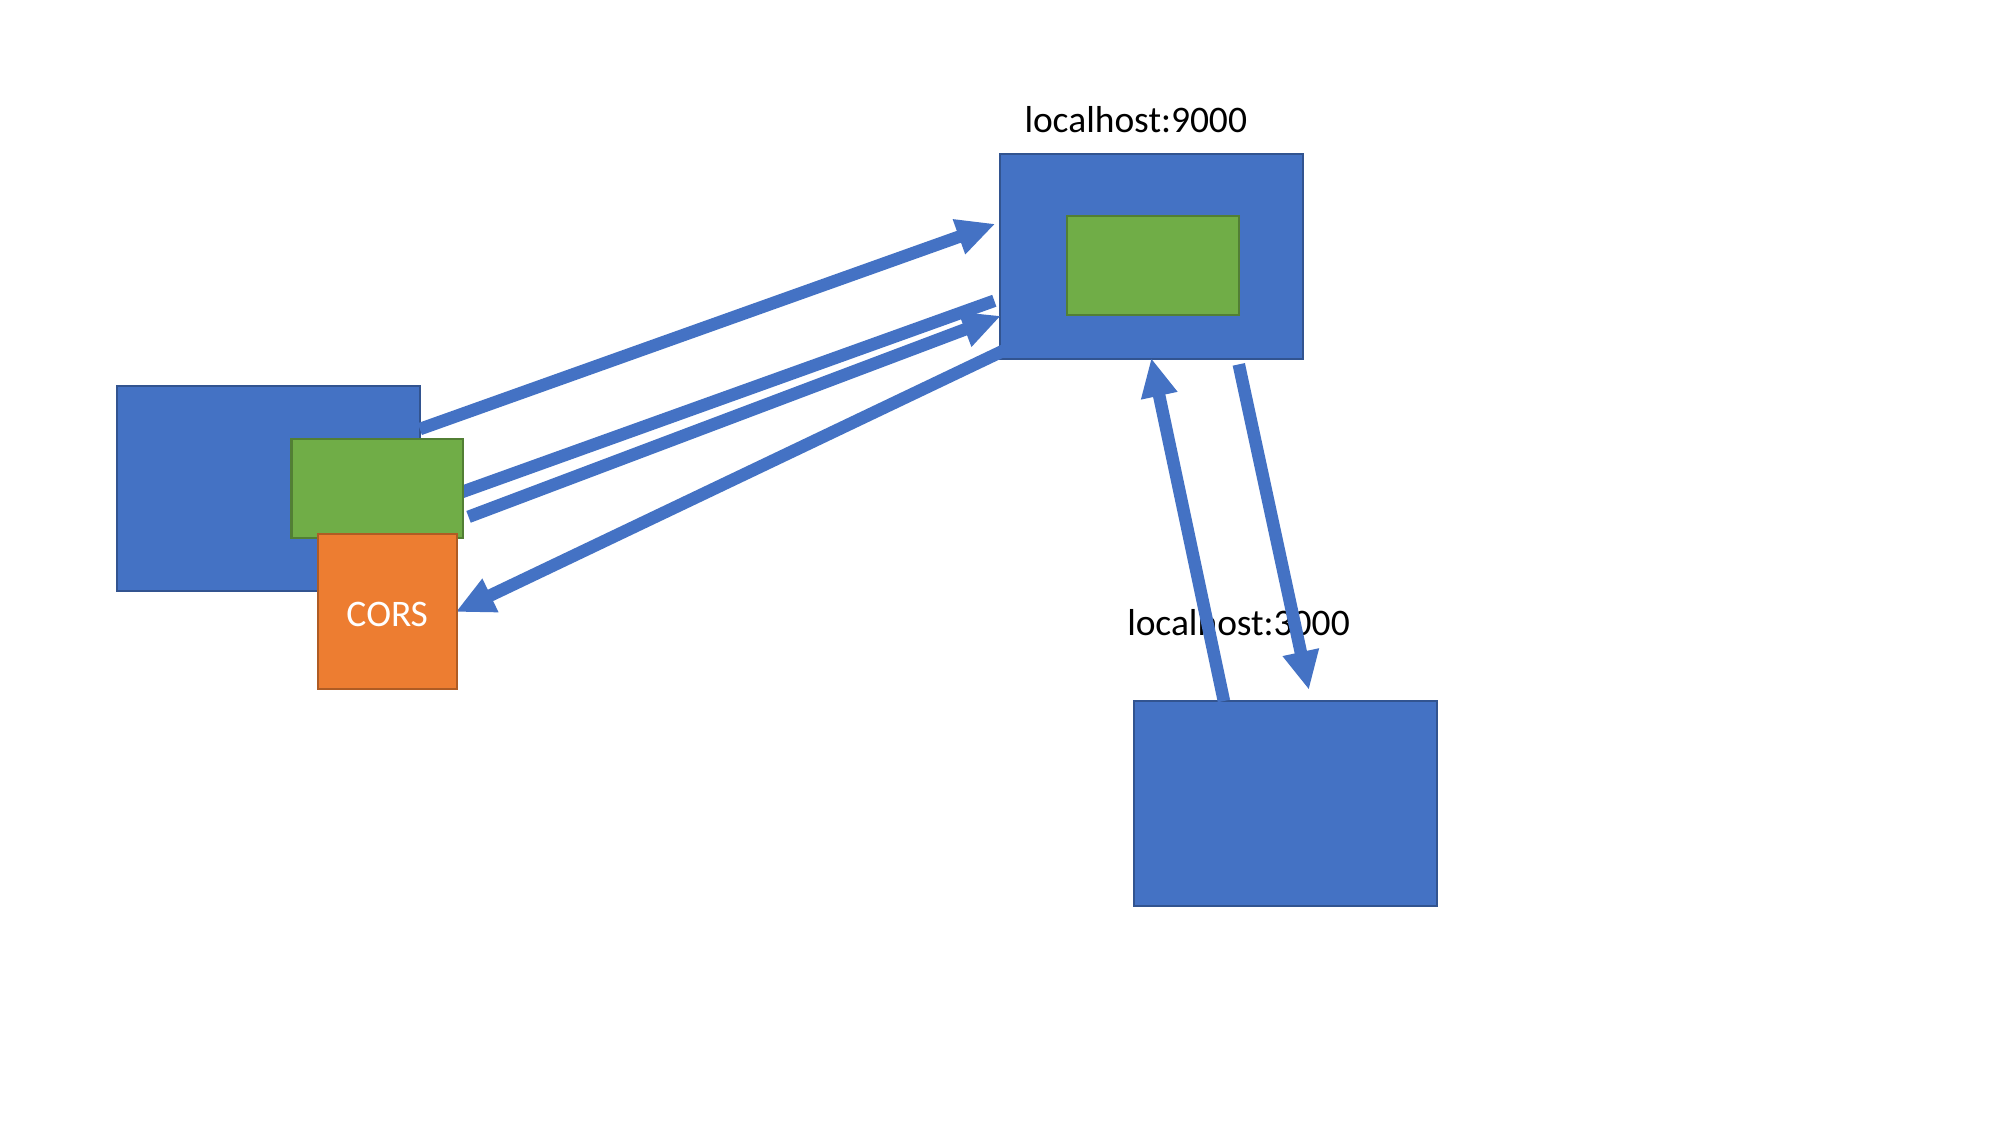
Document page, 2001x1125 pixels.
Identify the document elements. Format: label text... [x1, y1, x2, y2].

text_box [419, 224, 995, 300]
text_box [1151, 358, 1224, 701]
text_box CORS [317, 533, 458, 690]
text_box [116, 385, 419, 592]
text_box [456, 348, 1009, 612]
text_box localhost:9000 [1009, 88, 1262, 148]
text_box localhost:3000 [1309, 590, 1365, 651]
text_box [1133, 700, 1438, 907]
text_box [1238, 364, 1309, 689]
text_box [290, 438, 456, 539]
text_box [1066, 215, 1240, 316]
text_box [999, 153, 1304, 360]
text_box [468, 316, 1000, 348]
text_box localhost:3000 [1224, 590, 1238, 651]
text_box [419, 300, 995, 508]
text_box localhost:3000 [1112, 590, 1151, 651]
